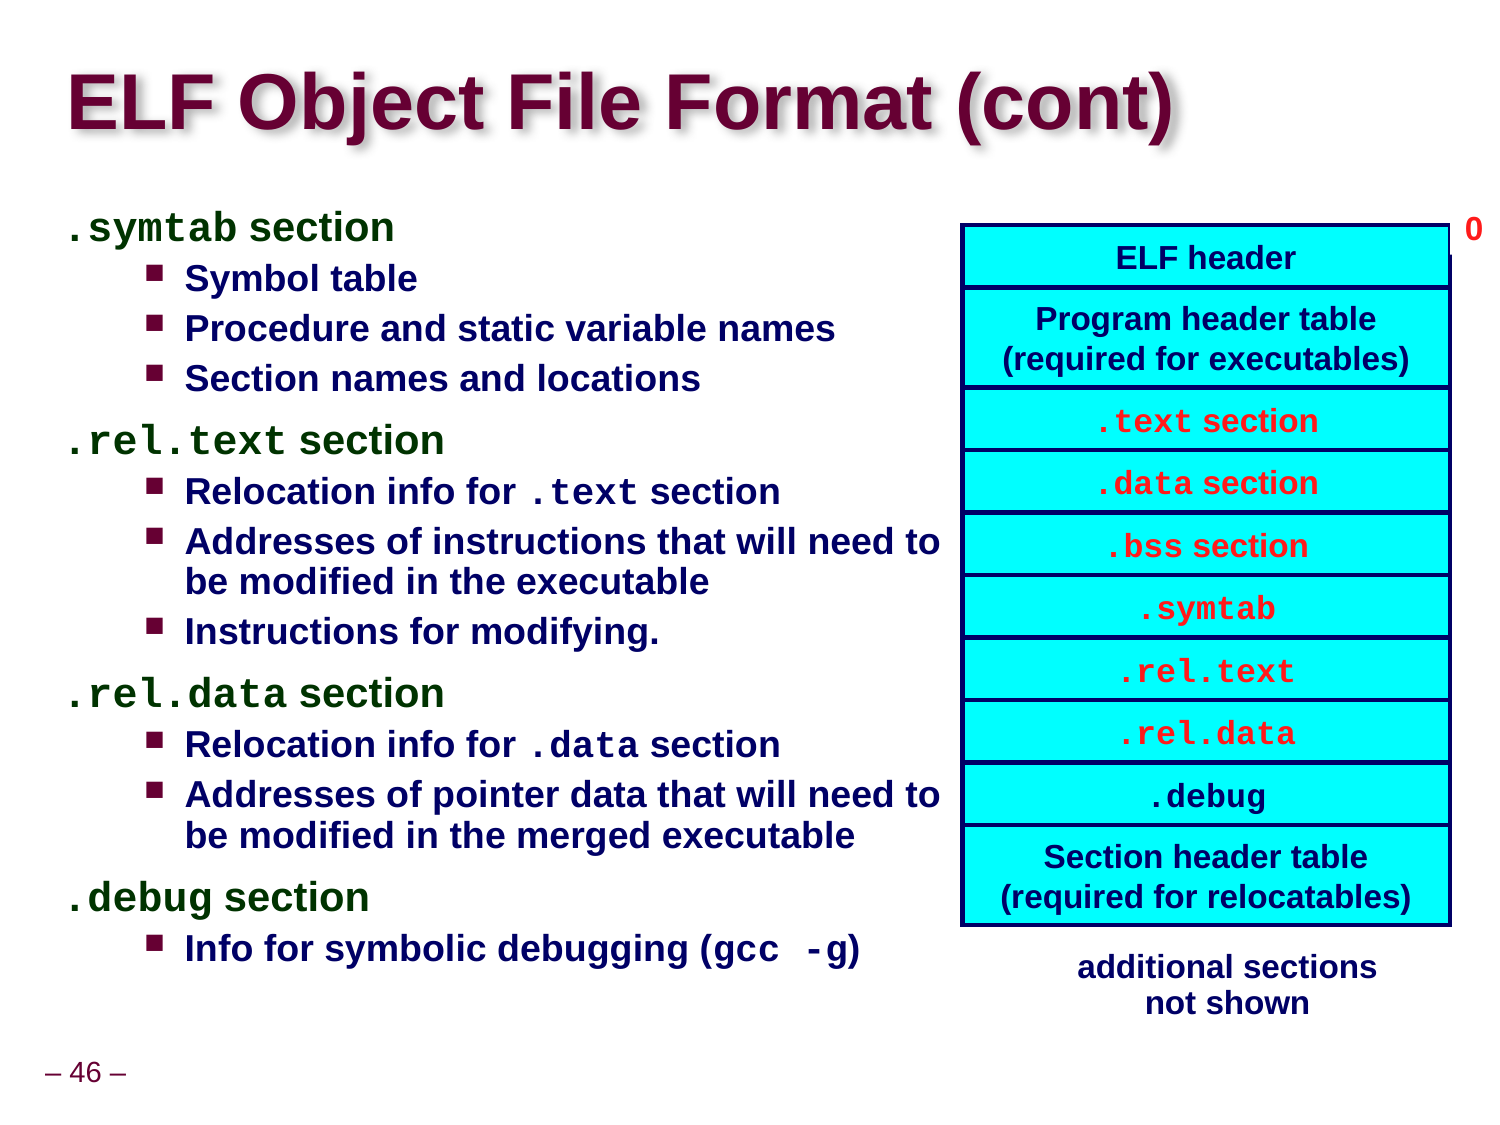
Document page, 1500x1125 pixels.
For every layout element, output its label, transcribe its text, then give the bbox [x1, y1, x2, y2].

text_box Section header table (required for relocatables) [962, 825, 1450, 925]
list .symtab section Symbol table Procedure and static variable names Section names and locations .rel.text section Relocation info for .text section Addresses of instructions that will need to be modified in the executable Instructions for modifying. .rel.data section Relocation info for .data section Addresses of pointer data that will need to be modified in the merged executable .debug section Info for symbolic debugging (gcc -g) [47, 199, 963, 1058]
text_box Program header table (required for executables) [962, 287, 1450, 387]
text_box additional sections not shown [1062, 942, 1393, 1030]
text_box .debug [962, 762, 1450, 825]
text_box .bss section [962, 512, 1450, 574]
text_box .text section [962, 387, 1450, 449]
text_box .data section [962, 449, 1450, 512]
title ELF Object File Format (cont) [66, 40, 1497, 169]
text_box .symtab [962, 574, 1450, 637]
text_box .rel.data [962, 699, 1450, 762]
text_box ELF header [962, 224, 1450, 287]
text_box 0 [1450, 199, 1499, 255]
text_box .rel.text [962, 637, 1450, 699]
